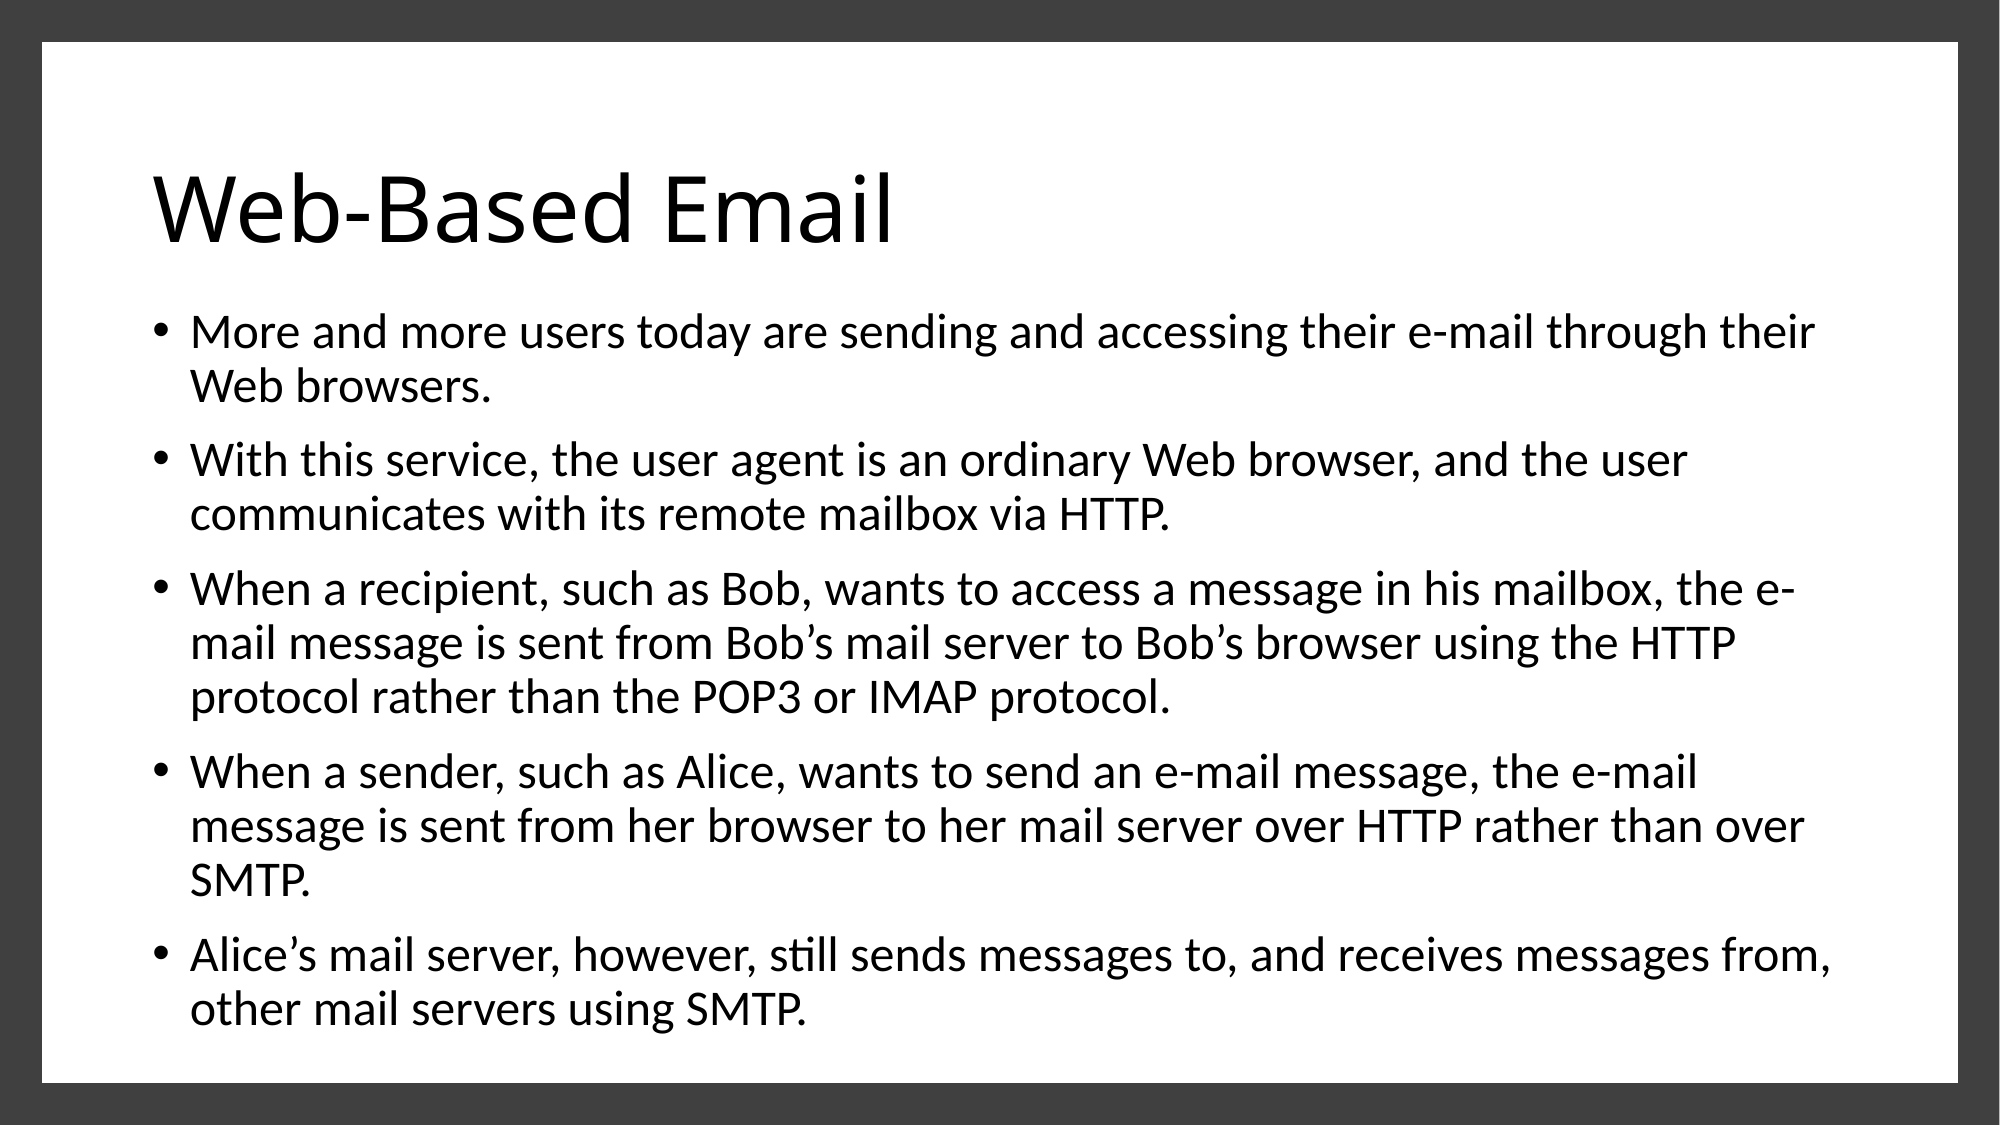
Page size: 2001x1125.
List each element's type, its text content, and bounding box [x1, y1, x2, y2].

title Web-Based Email [137, 103, 1863, 297]
text_box [0, 0, 2000, 1125]
text_box [52, 51, 1948, 1073]
list More and more users today are sending and accessing their e-mail through their Web browsers. With this service, the user agent is an ordinary Web browser, and the user communicates with its remote mailbox via HTTP. When a recipient, such as Bob, wants to access a message in his mailbox, the e-mail message is sent from Bob’s mail server to Bob’s browser using the HTTP protocol rather than the POP3 or IMAP protocol. When a sender, such as Alice, wants to send an e-mail message, the e-mail message is sent from her browser to her mail server over HTTP rather than over SMTP. Alice’s mail server, however, still sends messages to, and receives messages from, other mail servers using SMTP. [137, 297, 1863, 1052]
